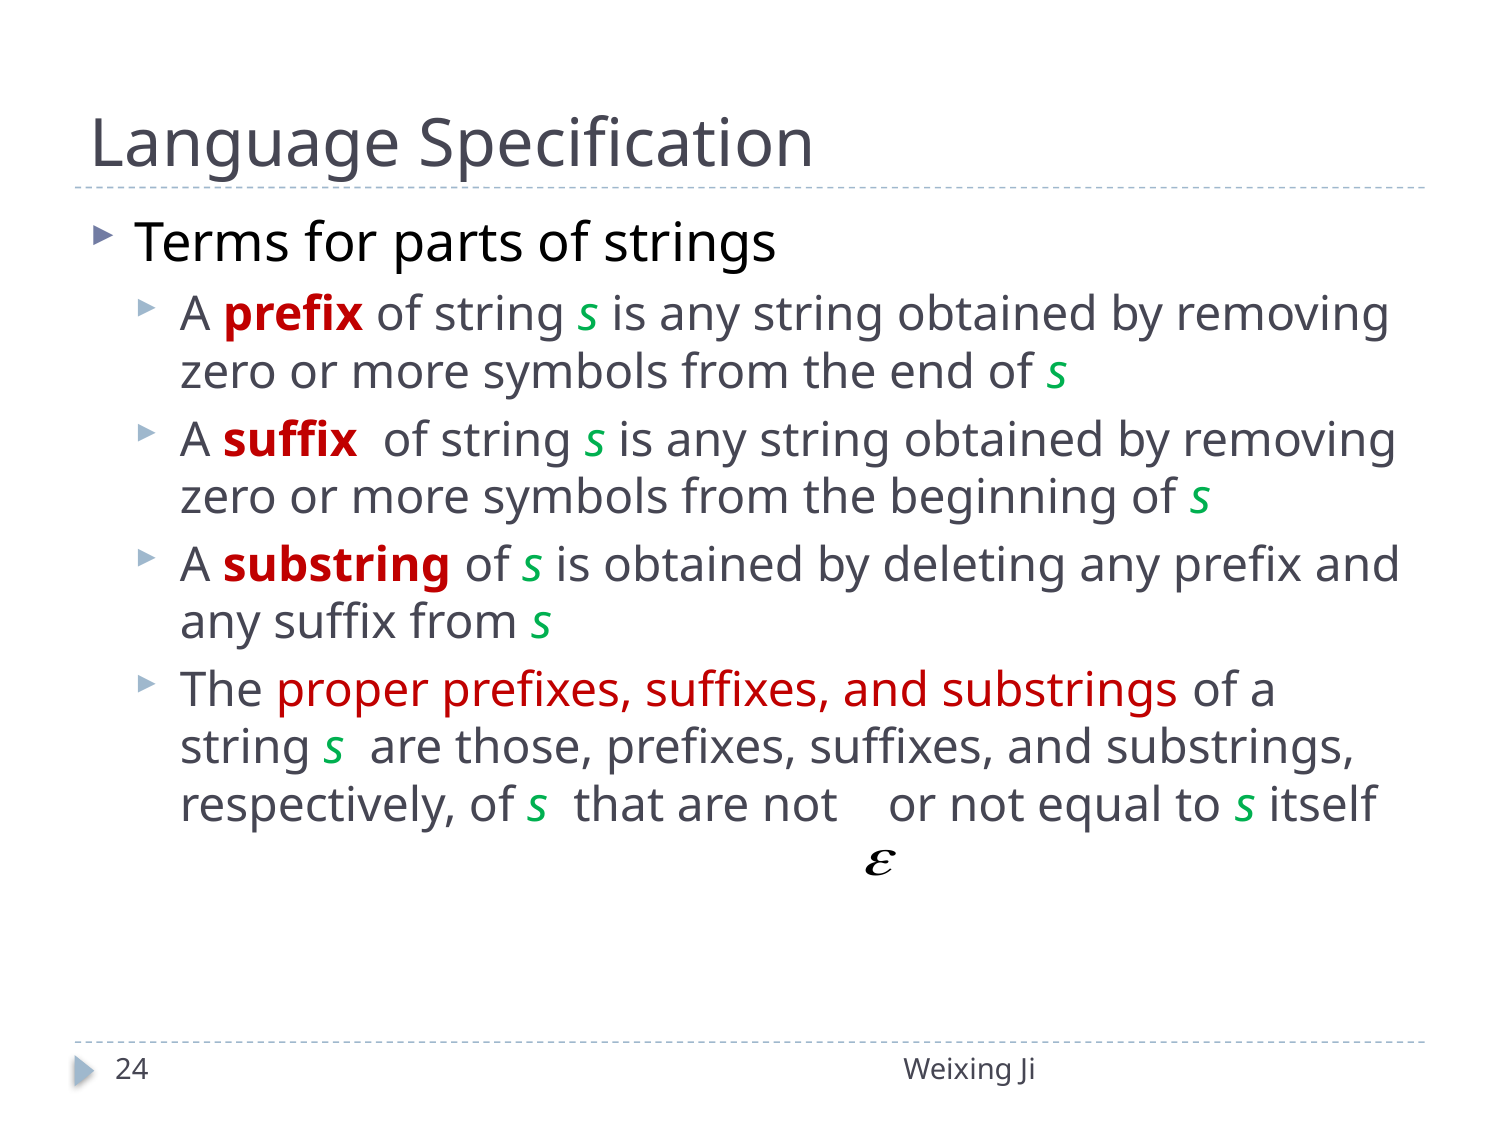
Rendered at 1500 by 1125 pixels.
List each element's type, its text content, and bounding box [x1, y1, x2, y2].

slide_number 24 [100, 1042, 426, 1103]
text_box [844, 833, 924, 896]
list Terms for parts of strings A prefix of string s is any string obtained by removing zero or more symbols from the end of s A suffix of string s is any string obtained by removing zero or more symbols from the beginning of s A substring of s is obtained by deleting any prefix and any suffix from s The proper prefixes, suffixes, and substrings of a string s are those, prefixes, suffixes, and substrings, respectively, of s that are not or not equal to s itself [75, 200, 1425, 1010]
title Language Specification [75, 24, 1425, 188]
footer Weixing Ji [475, 1042, 1051, 1103]
